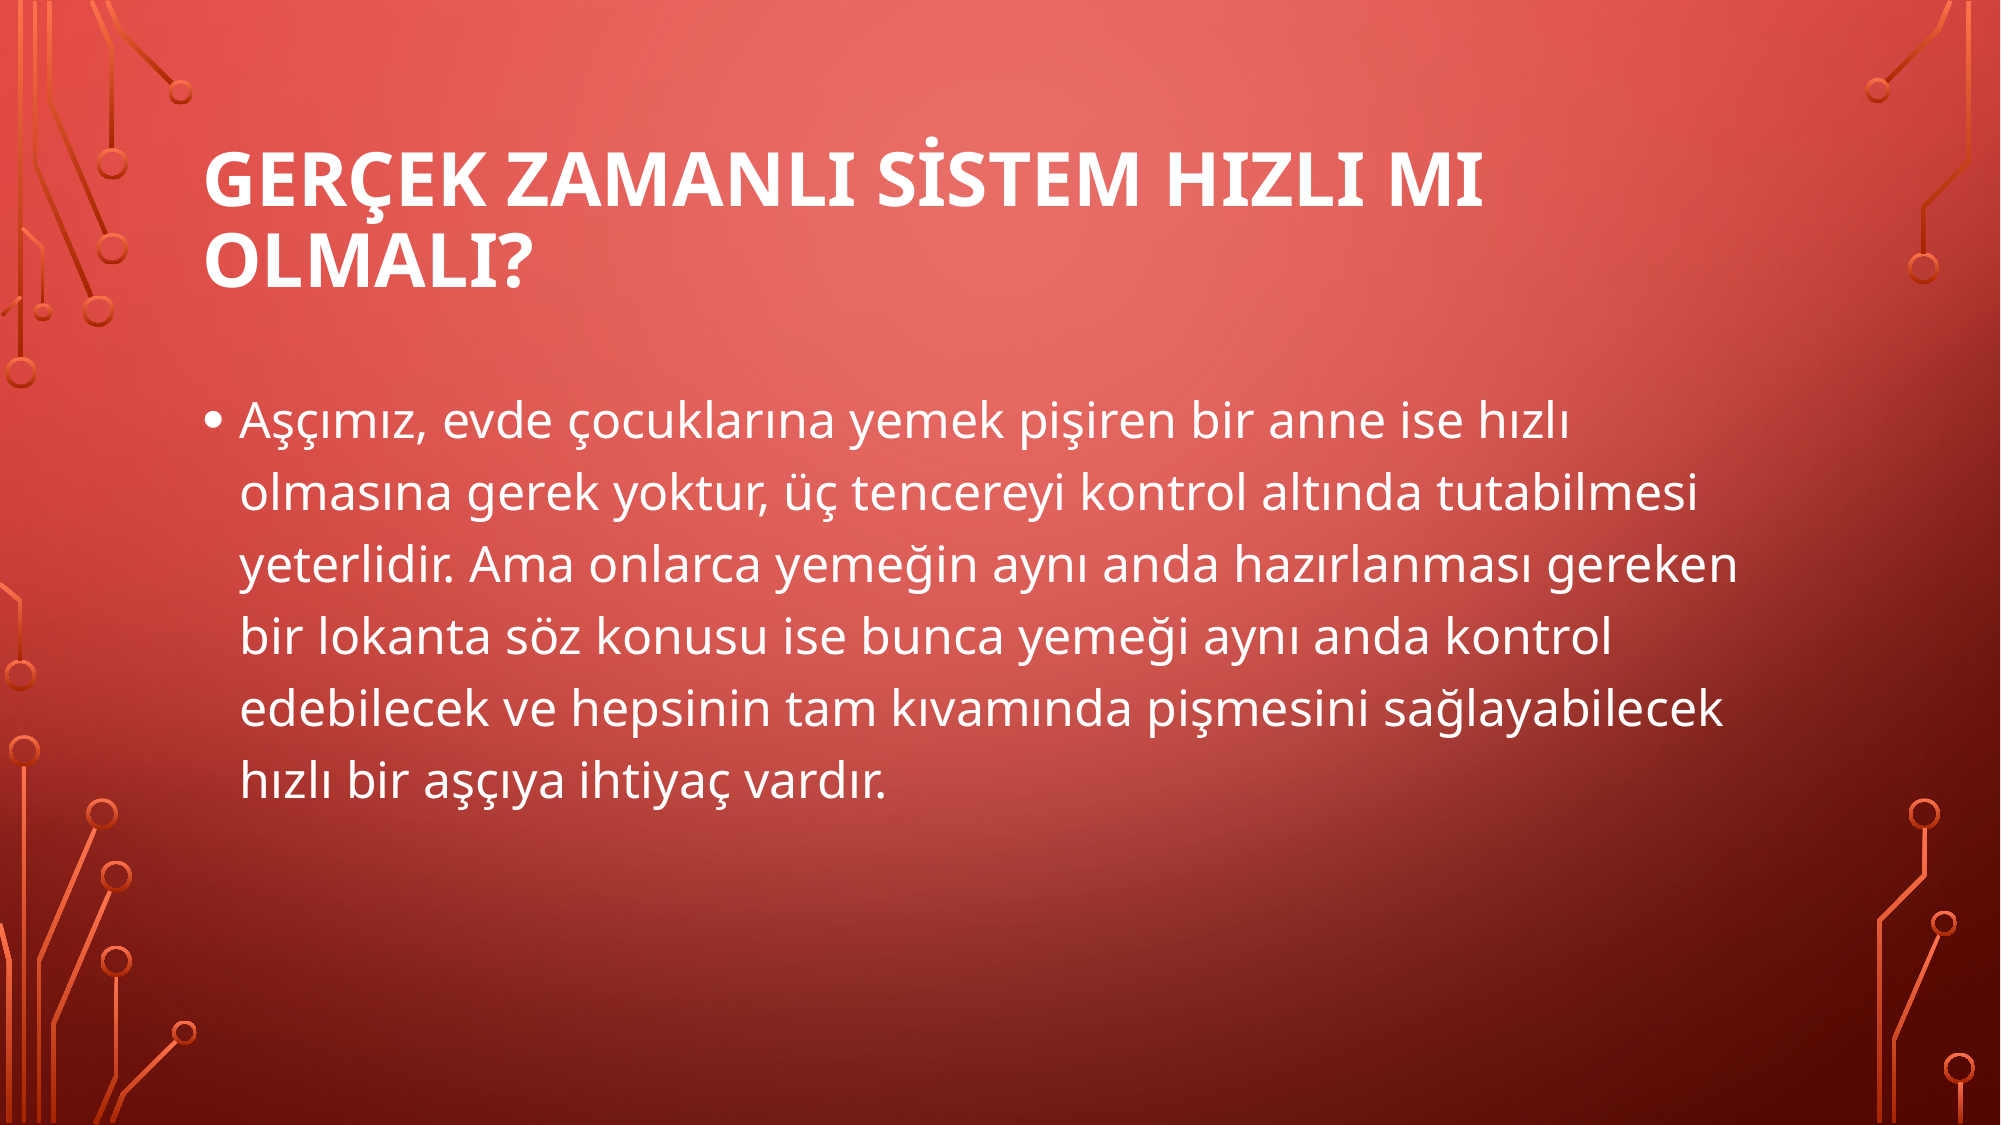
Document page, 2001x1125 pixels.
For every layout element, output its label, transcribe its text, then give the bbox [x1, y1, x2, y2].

list Aşçımız, evde çocuklarına yemek pişiren bir anne ise hızlı olmasına gerek yoktur, üç tencereyi kontrol altında tutabilmesi yeterlidir. Ama onlarca yemeğin aynı anda hazırlanması gereken bir lokanta söz konusu ise bunca yemeği aynı anda kontrol edebilecek ve hepsinin tam kıvamında pişmesini sağlayabilecek hızlı bir aşçıya ihtiyaç vardır. [187, 369, 1813, 950]
title Gerçek zamanlı sistem hızlı mı olmalı? [187, 101, 1813, 344]
